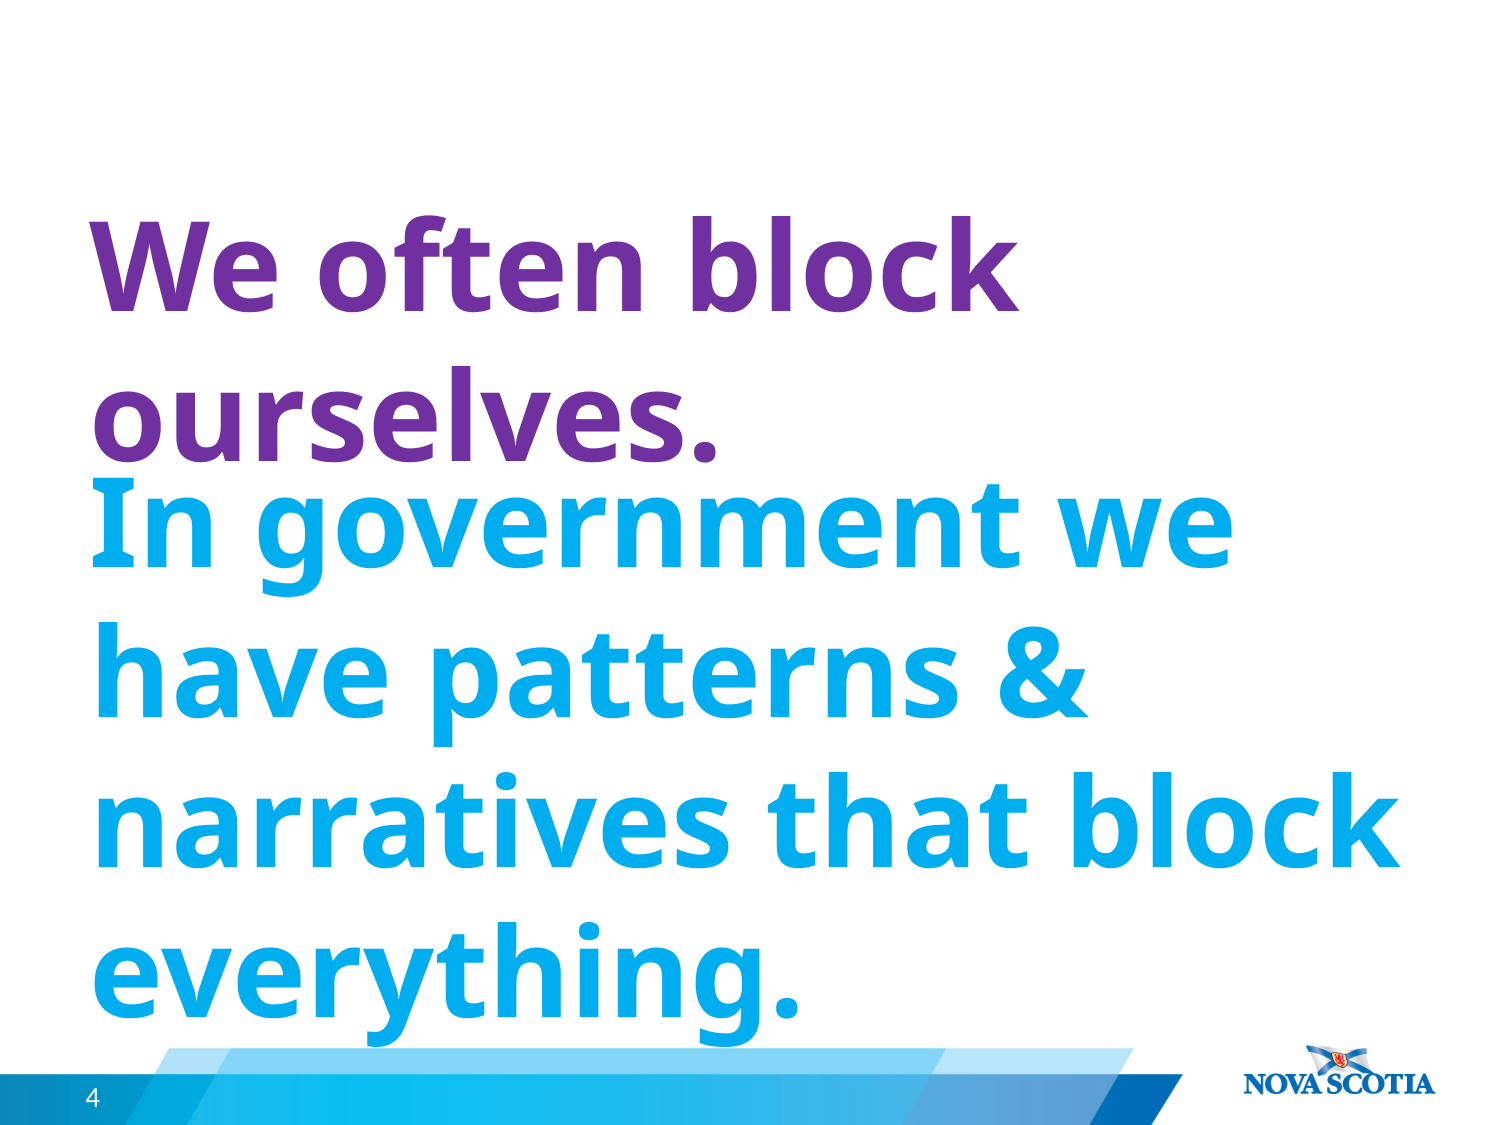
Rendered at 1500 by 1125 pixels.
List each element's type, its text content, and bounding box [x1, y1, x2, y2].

picture [0, 1, 1499, 1125]
text_box In government we have patterns & narratives that block everything. [74, 435, 1425, 925]
title We often block ourselves. [75, 178, 1425, 356]
